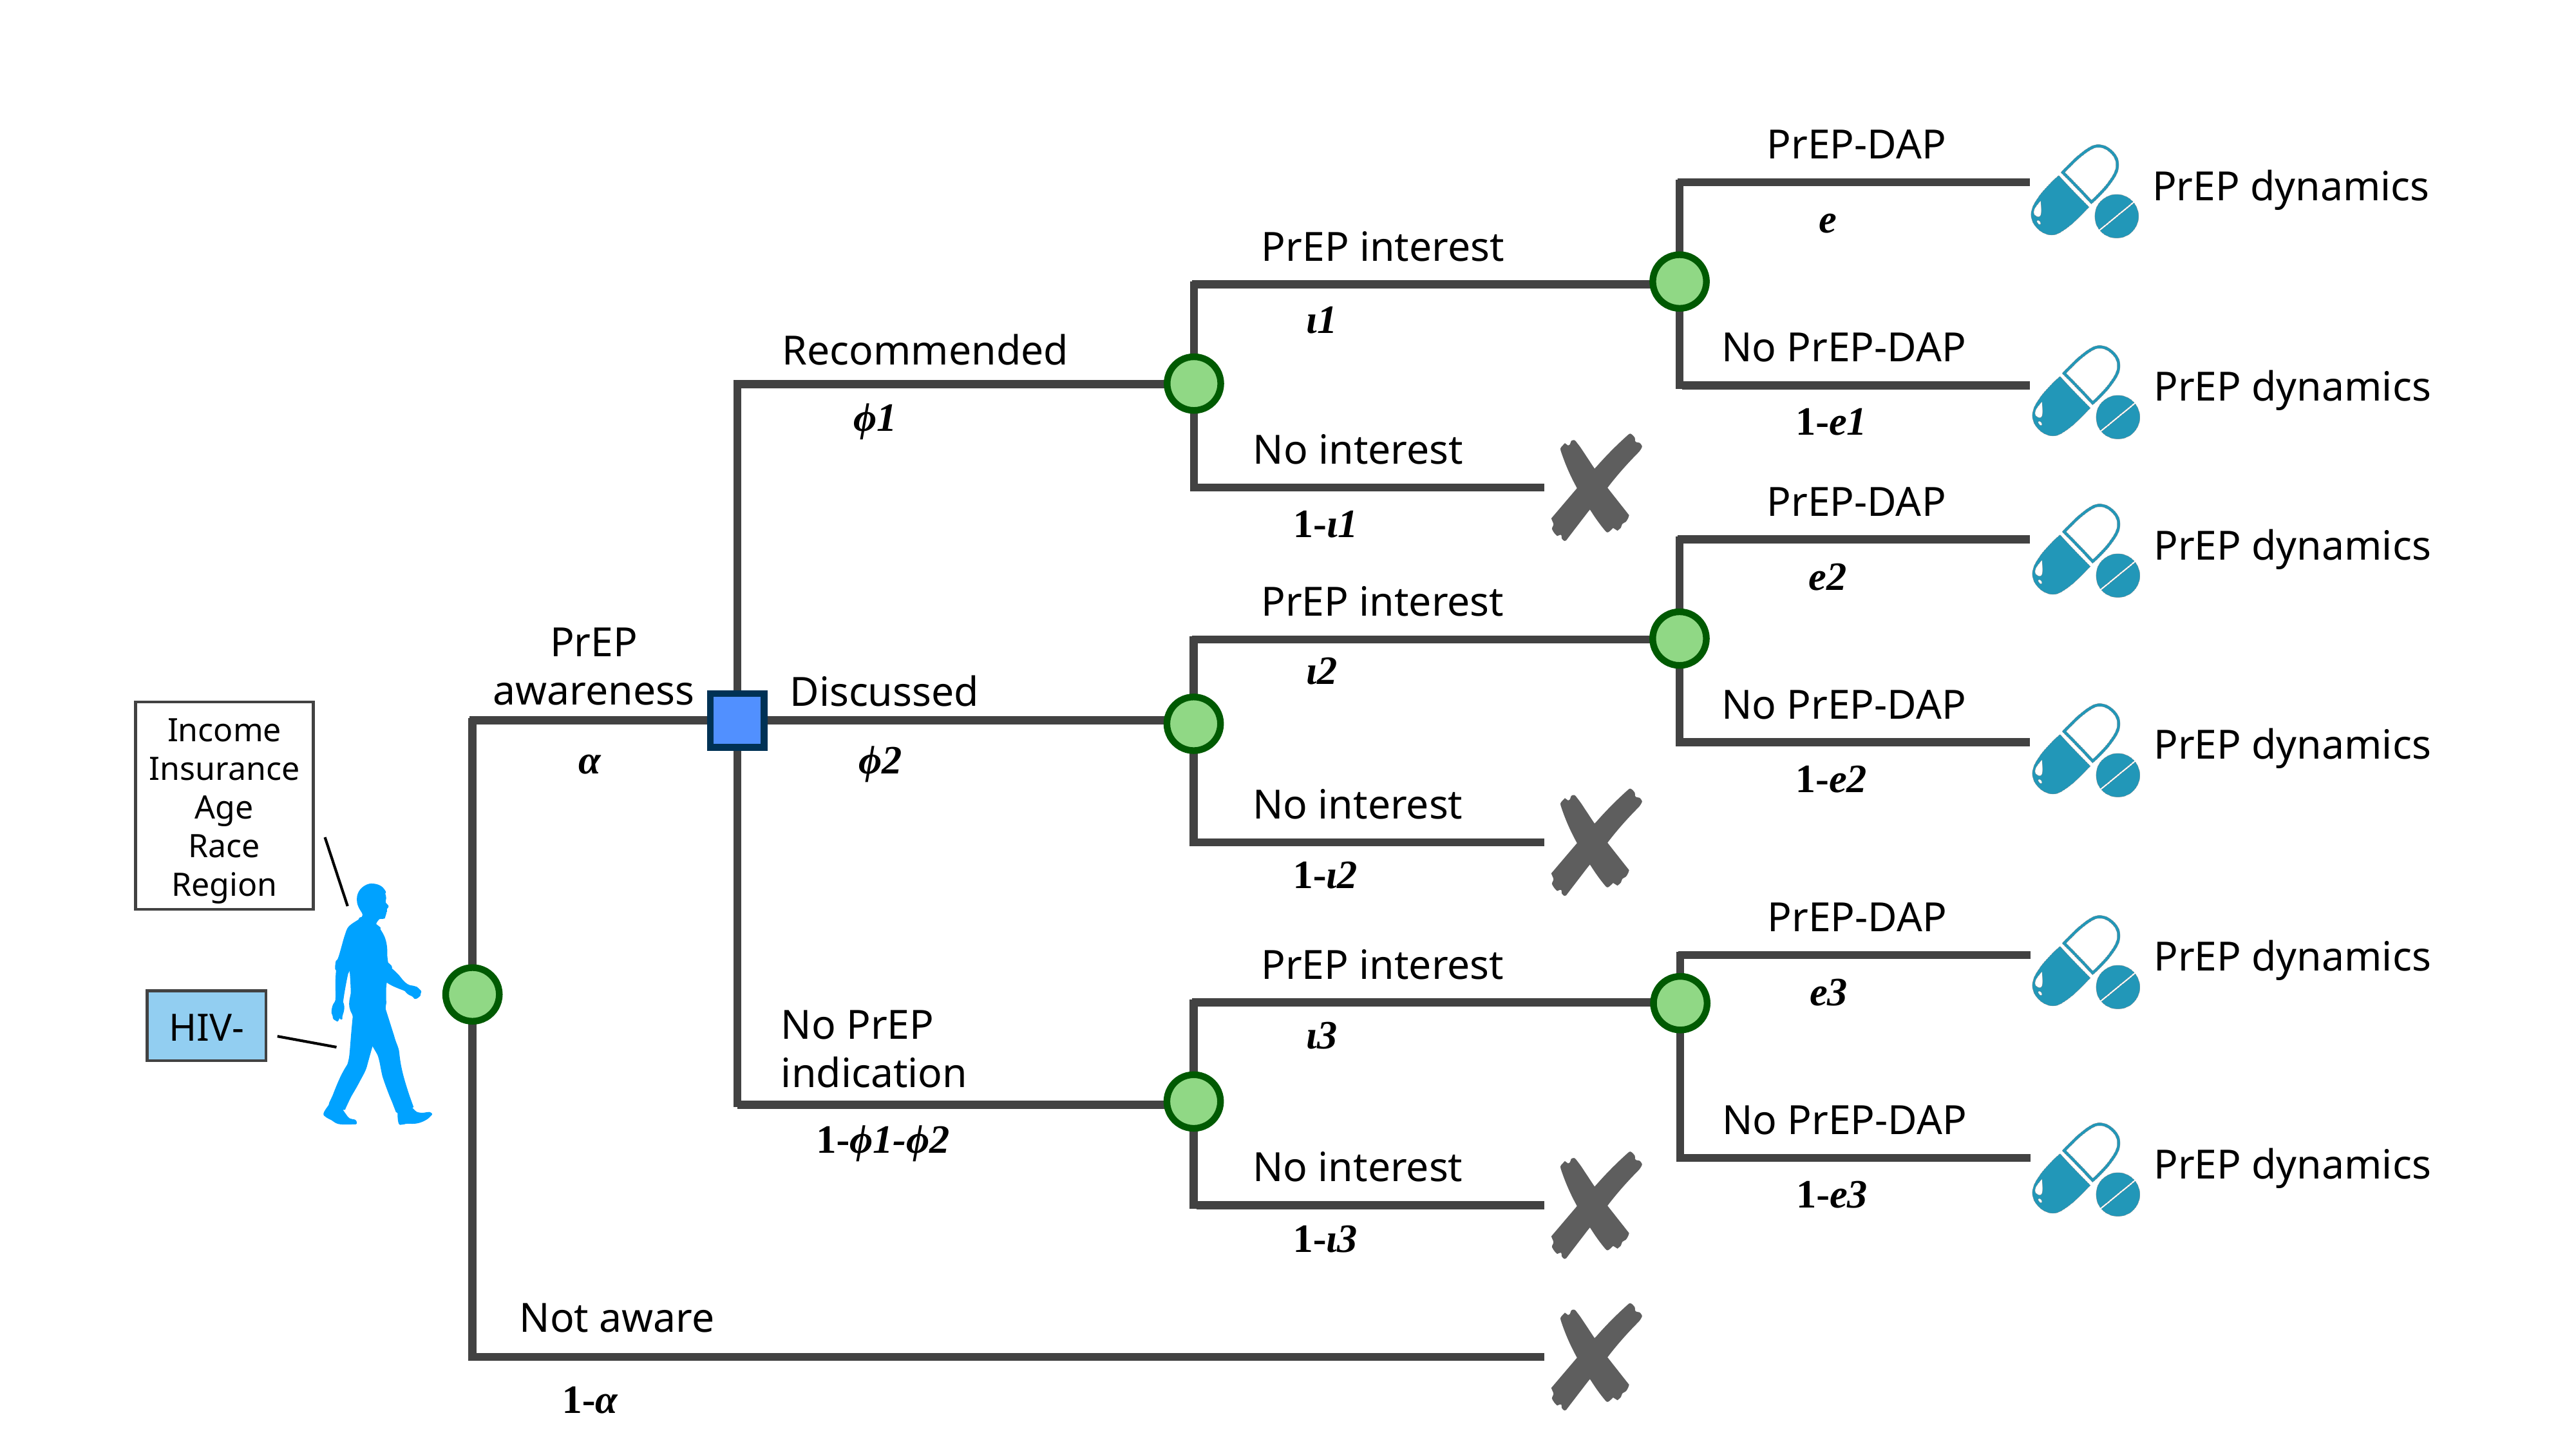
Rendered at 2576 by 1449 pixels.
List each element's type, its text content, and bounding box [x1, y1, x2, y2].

text_box No PrEP-DAP [1716, 316, 1972, 375]
text_box HIV- [147, 990, 266, 1061]
text_box [1551, 433, 1642, 542]
text_box [710, 694, 764, 748]
text_box PrEP-DAP [1700, 470, 2014, 529]
text_box 1-ι1 [1256, 491, 1394, 551]
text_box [2029, 504, 2445, 618]
text_box PrEP-DAP [1700, 886, 2014, 945]
text_box [1551, 1151, 1642, 1259]
text_box 1-ι2 [1256, 842, 1394, 902]
text_box PrEP dynamics [2146, 155, 2443, 214]
text_box ι1 [1253, 288, 1391, 347]
text_box [1653, 254, 1707, 308]
text_box Recommended [777, 319, 1075, 378]
text_box Not aware [514, 1286, 721, 1346]
text_box α [521, 728, 659, 787]
text_box [1166, 1074, 1221, 1129]
text_box ϕ1 [806, 385, 944, 445]
text_box [323, 883, 432, 1125]
picture [2027, 144, 2142, 260]
text_box PrEP interest [1226, 570, 1540, 630]
text_box 1-ϕ1-ϕ2 [779, 1107, 988, 1167]
text_box e3 [1760, 960, 1897, 1019]
text_box PrEP interest [1226, 215, 1540, 274]
text_box [1167, 356, 1221, 411]
text_box ι2 [1253, 639, 1390, 698]
text_box No interest [1247, 1135, 1469, 1195]
text_box [446, 967, 500, 1021]
text_box [1653, 976, 1707, 1030]
text_box [1551, 788, 1642, 896]
text_box No PrEP indication [775, 994, 1025, 1101]
text_box e2 [1759, 544, 1897, 603]
text_box [1551, 1303, 1642, 1411]
text_box 1-e3 [1763, 1162, 1900, 1222]
text_box [1653, 611, 1707, 666]
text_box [2029, 345, 2445, 460]
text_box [2029, 703, 2445, 818]
text_box 1-α [521, 1367, 659, 1427]
text_box PrEP awareness [488, 611, 701, 719]
text_box Discussed [784, 660, 985, 720]
text_box PrEP-DAP [1700, 113, 2014, 173]
text_box No PrEP-DAP [1716, 673, 1972, 732]
text_box No interest [1247, 773, 1469, 832]
text_box 1-ι3 [1256, 1207, 1394, 1266]
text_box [2029, 1122, 2445, 1238]
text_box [2029, 914, 2445, 1030]
text_box Income Insurance Age Race Region [135, 702, 314, 909]
text_box No interest [1247, 418, 1469, 477]
text_box e [1759, 187, 1897, 247]
text_box No PrEP-DAP [1716, 1088, 1973, 1148]
text_box PrEP interest [1226, 933, 1540, 992]
text_box 1-e2 [1763, 746, 1900, 806]
text_box 1-e1 [1763, 389, 1900, 449]
text_box ϕ2 [811, 728, 949, 787]
text_box [1166, 697, 1221, 751]
text_box ι3 [1253, 1003, 1390, 1063]
